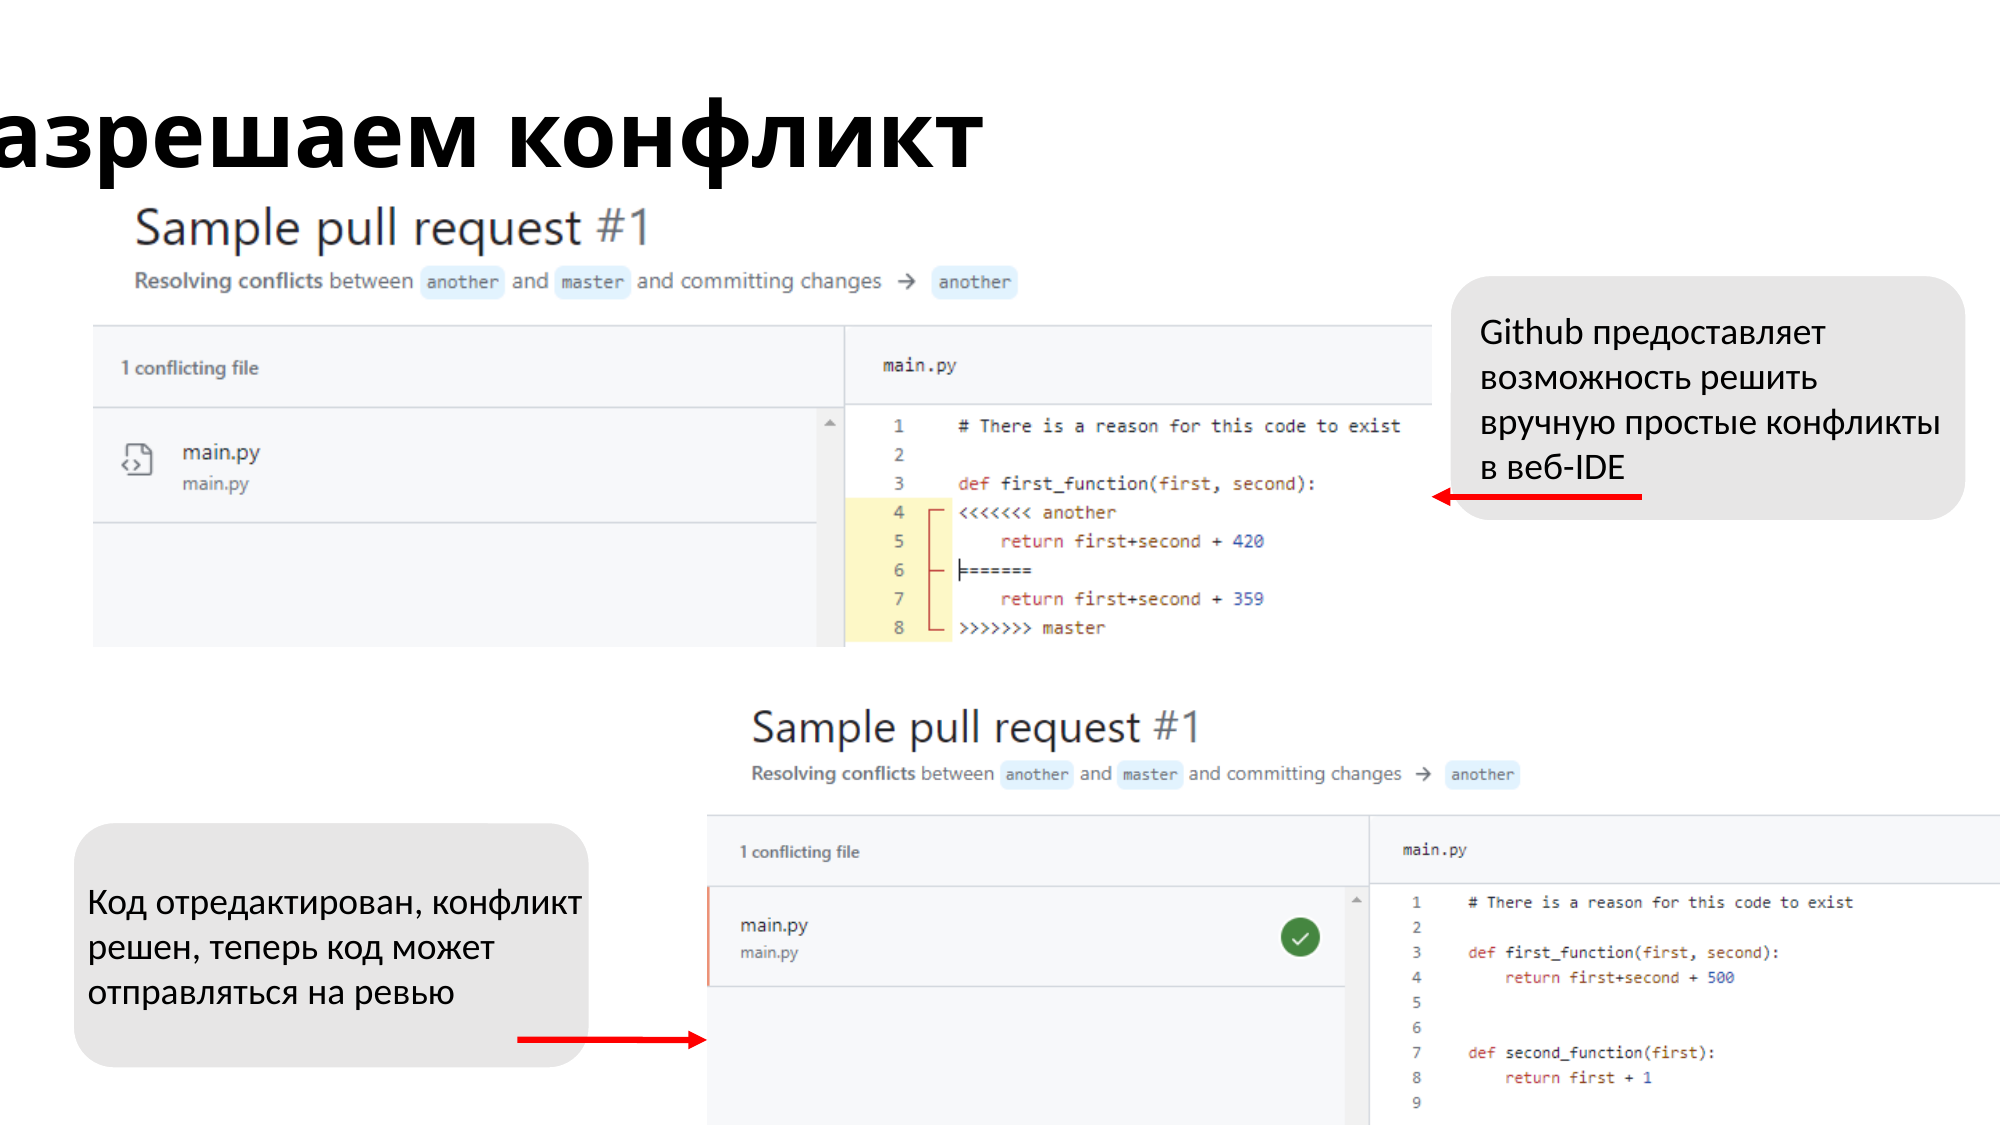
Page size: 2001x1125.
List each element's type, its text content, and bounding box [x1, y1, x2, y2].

text_box Github предоставляет возможность решить вручную простые конфликты в веб-IDE [1465, 299, 1967, 495]
text_box [1453, 495, 1965, 523]
text_box [71, 821, 591, 1070]
text_box [1448, 274, 1964, 494]
text_box Разрешаем конфликт [0, 68, 1002, 193]
picture [93, 194, 1432, 647]
picture [707, 698, 2000, 1125]
text_box Код отредактирован, конфликт решен, теперь код может отправляться на ревью [72, 869, 707, 1020]
